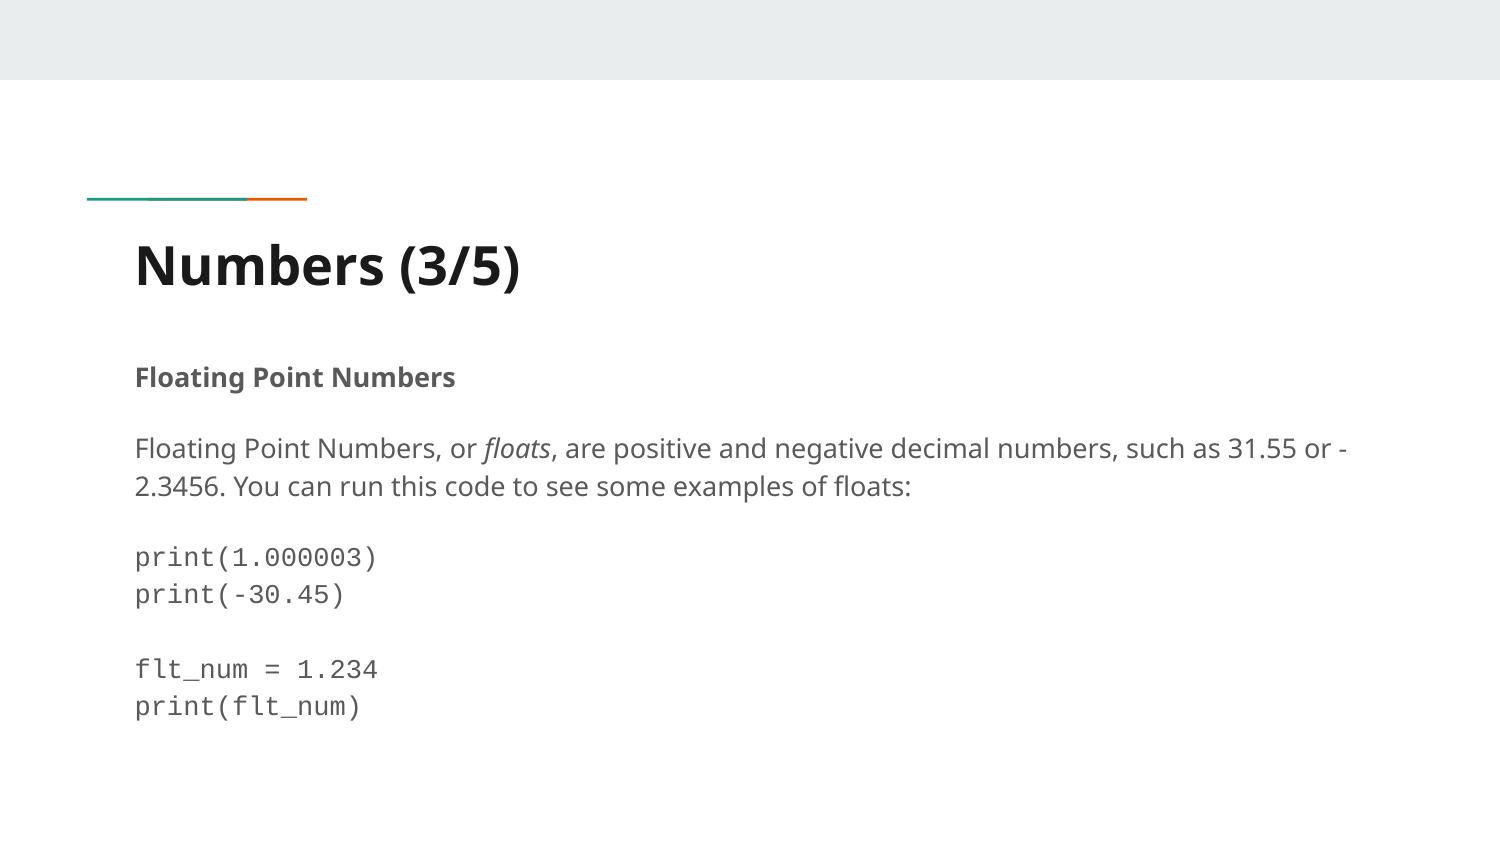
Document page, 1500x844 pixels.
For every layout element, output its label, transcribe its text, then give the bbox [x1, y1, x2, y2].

list Floating Point Numbers Floating Point Numbers, or floats, are positive and negative decimal numbers, such as 31.55 or -2.3456. You can run this code to see some examples of floats: print(1.000003) print(-30.45) flt_num = 1.234 print(flt_num) [119, 341, 1381, 766]
title Numbers (3/5) [119, 216, 1381, 305]
